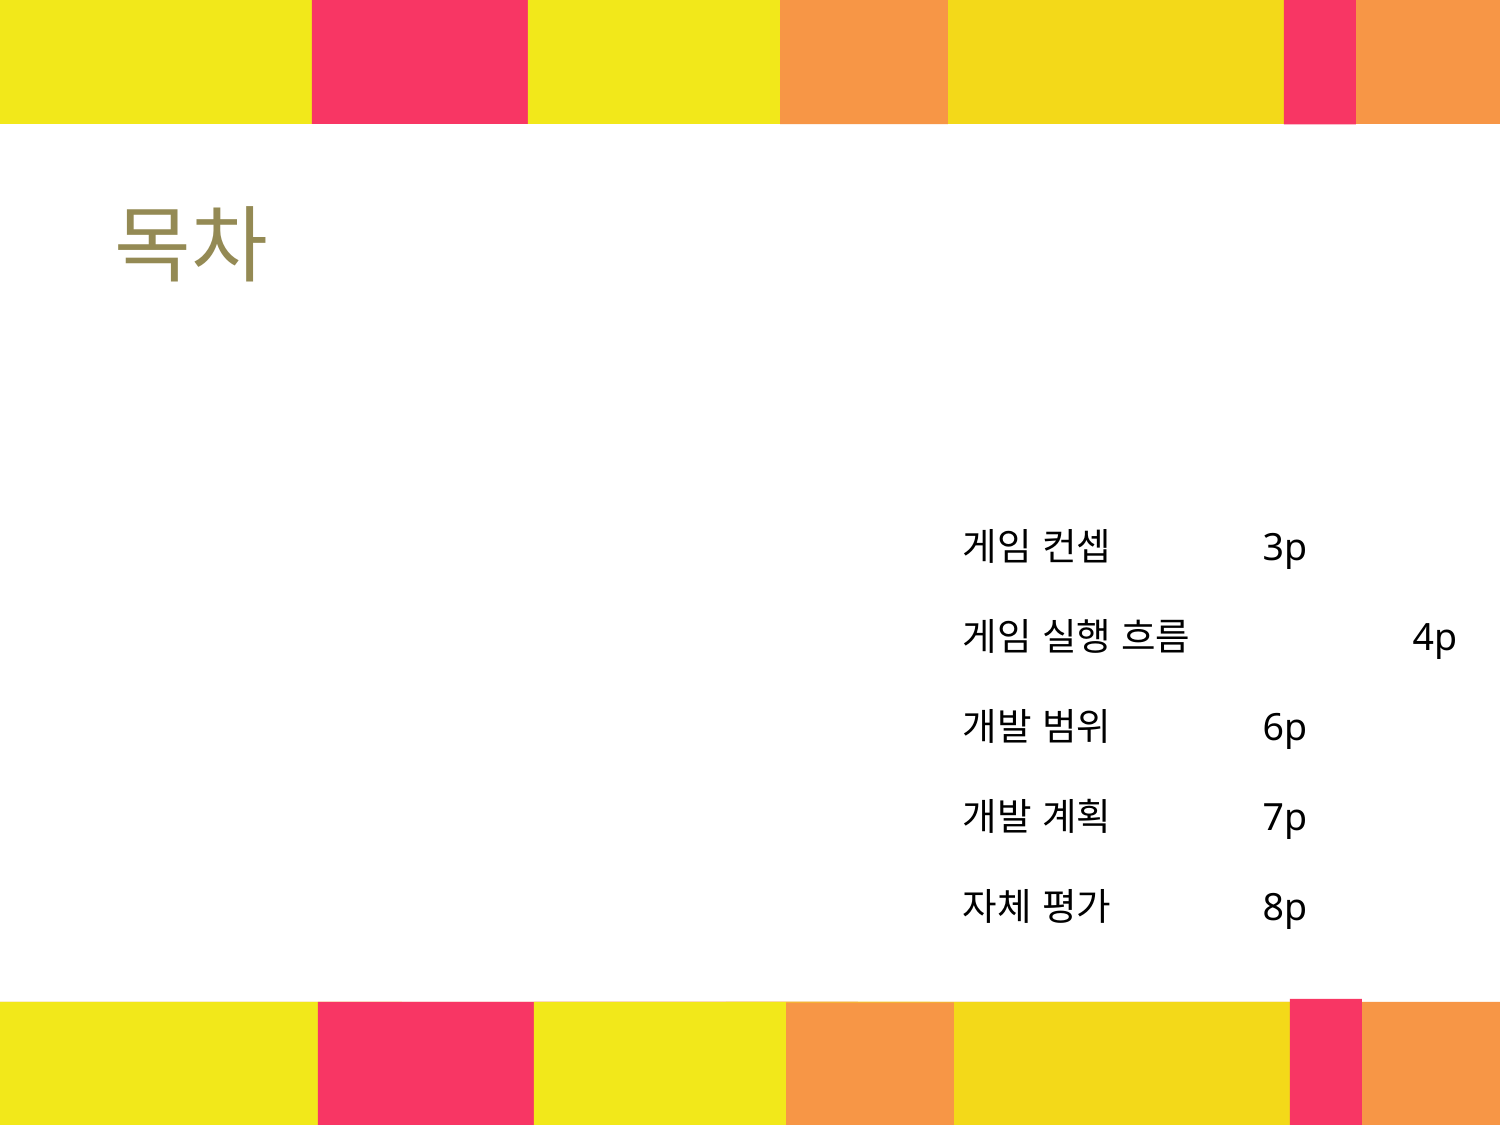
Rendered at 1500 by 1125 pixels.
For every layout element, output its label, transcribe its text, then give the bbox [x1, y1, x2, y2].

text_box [0, 0, 1500, 125]
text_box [0, 998, 1500, 1125]
text_box 게임 컨셉 3p 게임 실행 흐름 4p 개발 범위 6p 개발 계획 7p 자체 평가 8p [947, 515, 1500, 935]
text_box 목차 [100, 184, 1022, 300]
